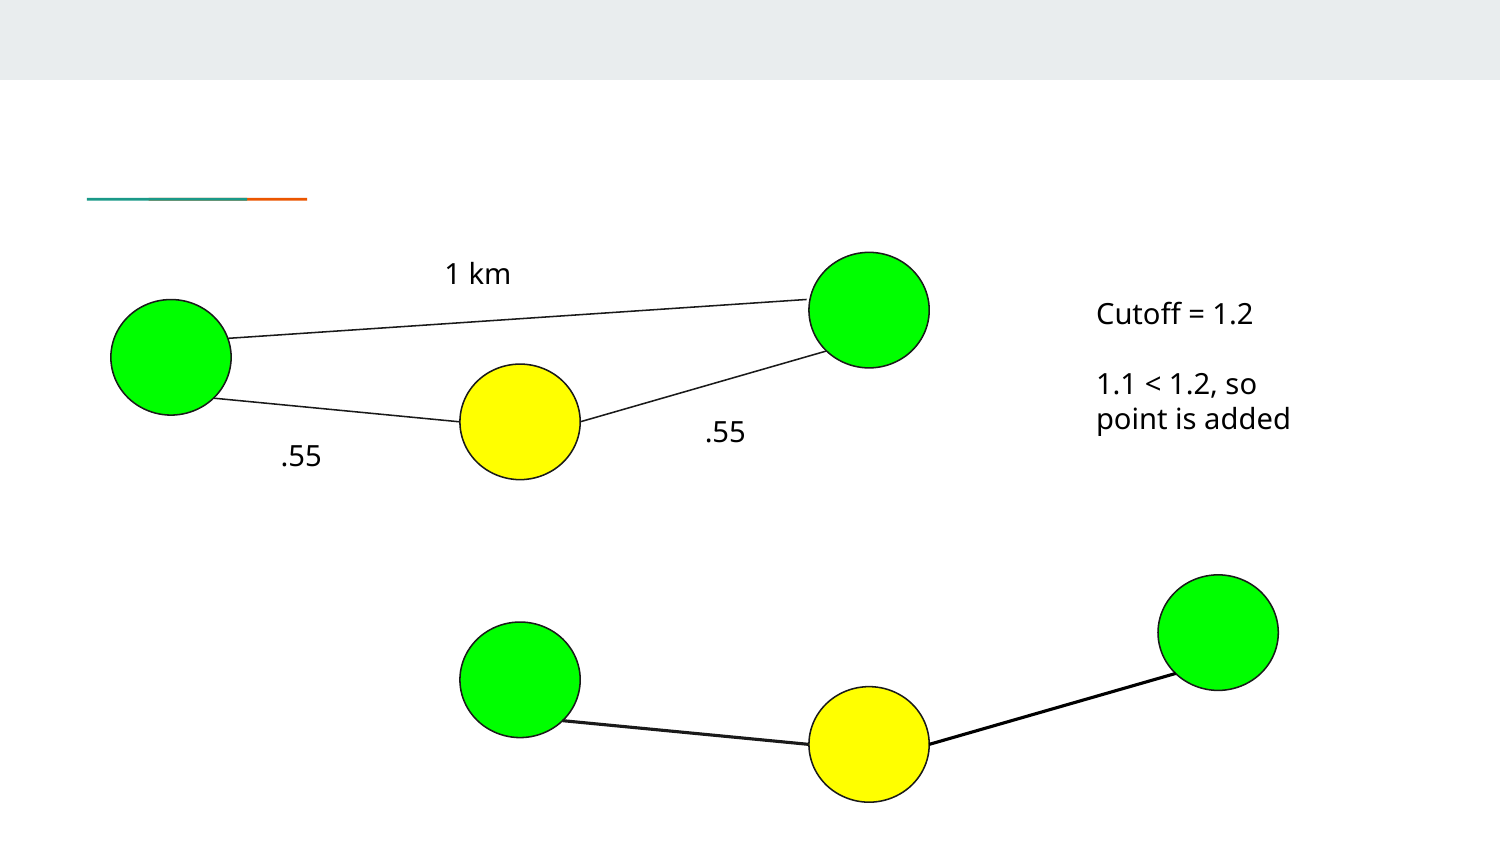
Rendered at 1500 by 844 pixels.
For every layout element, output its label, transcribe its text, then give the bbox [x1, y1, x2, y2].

text_box [809, 686, 929, 803]
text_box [579, 350, 827, 423]
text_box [209, 299, 807, 340]
text_box [1158, 574, 1279, 691]
text_box .55 [689, 430, 811, 514]
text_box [213, 397, 461, 423]
text_box [459, 622, 581, 738]
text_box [928, 673, 1176, 745]
text_box [110, 299, 232, 416]
text_box [460, 364, 580, 480]
text_box 1 km [429, 240, 550, 281]
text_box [562, 720, 810, 745]
text_box .55 [265, 431, 386, 538]
text_box Cutoff = 1.2 1.1 < 1.2, so point is added [1081, 280, 1340, 414]
text_box [809, 252, 930, 368]
